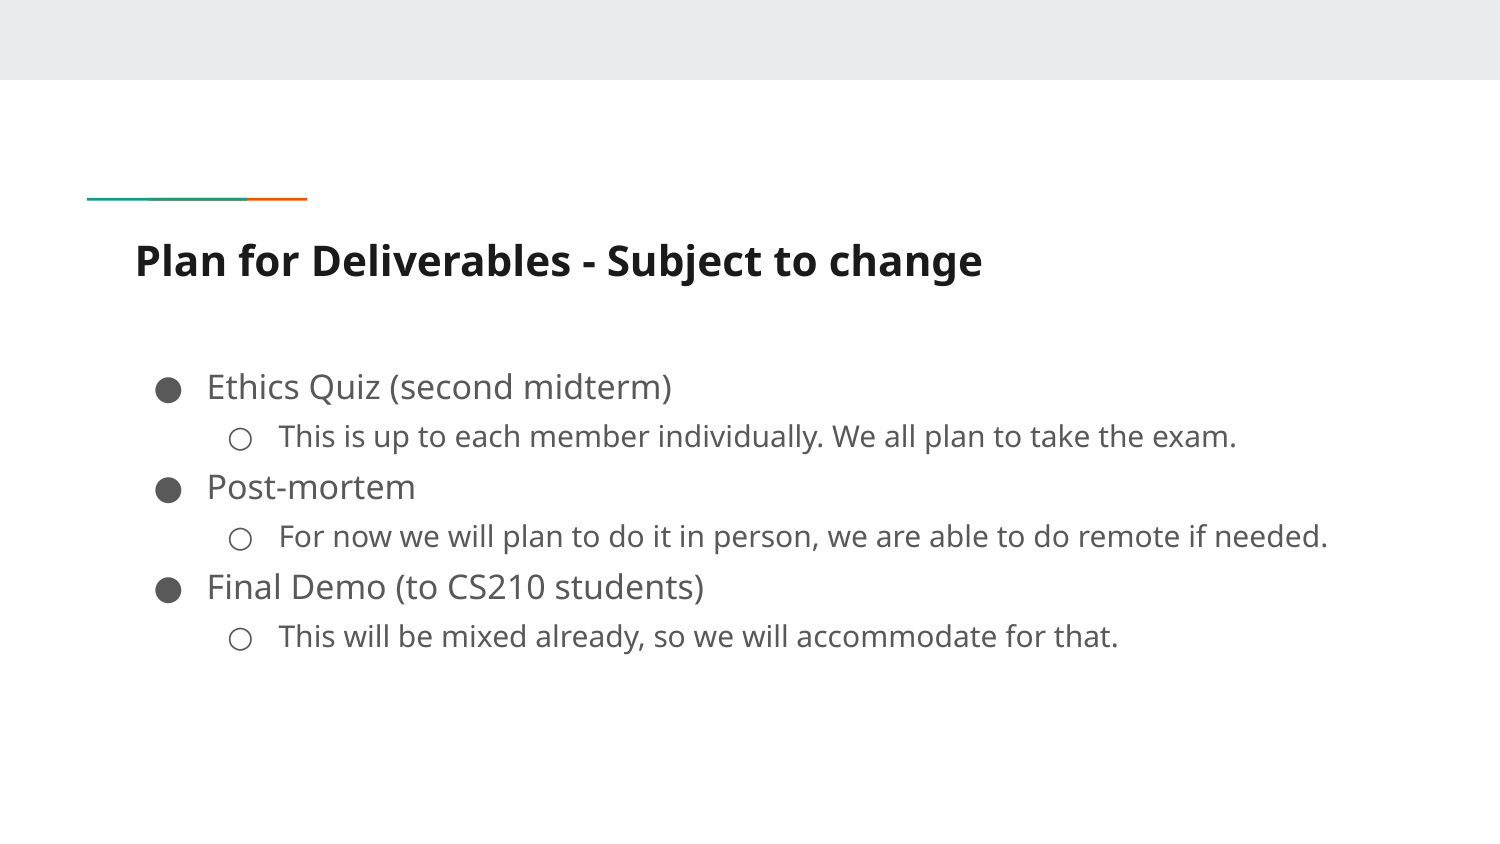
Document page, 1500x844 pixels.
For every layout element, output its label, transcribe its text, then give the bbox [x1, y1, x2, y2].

title Plan for Deliverables - Subject to change [119, 216, 1381, 305]
list Ethics Quiz (second midterm) This is up to each member individually. We all plan to take the exam. Post-mortem For now we will plan to do it in person, we are able to do remote if needed. Final Demo (to CS210 students) This will be mixed already, so we will accommodate for that. [119, 341, 1381, 712]
